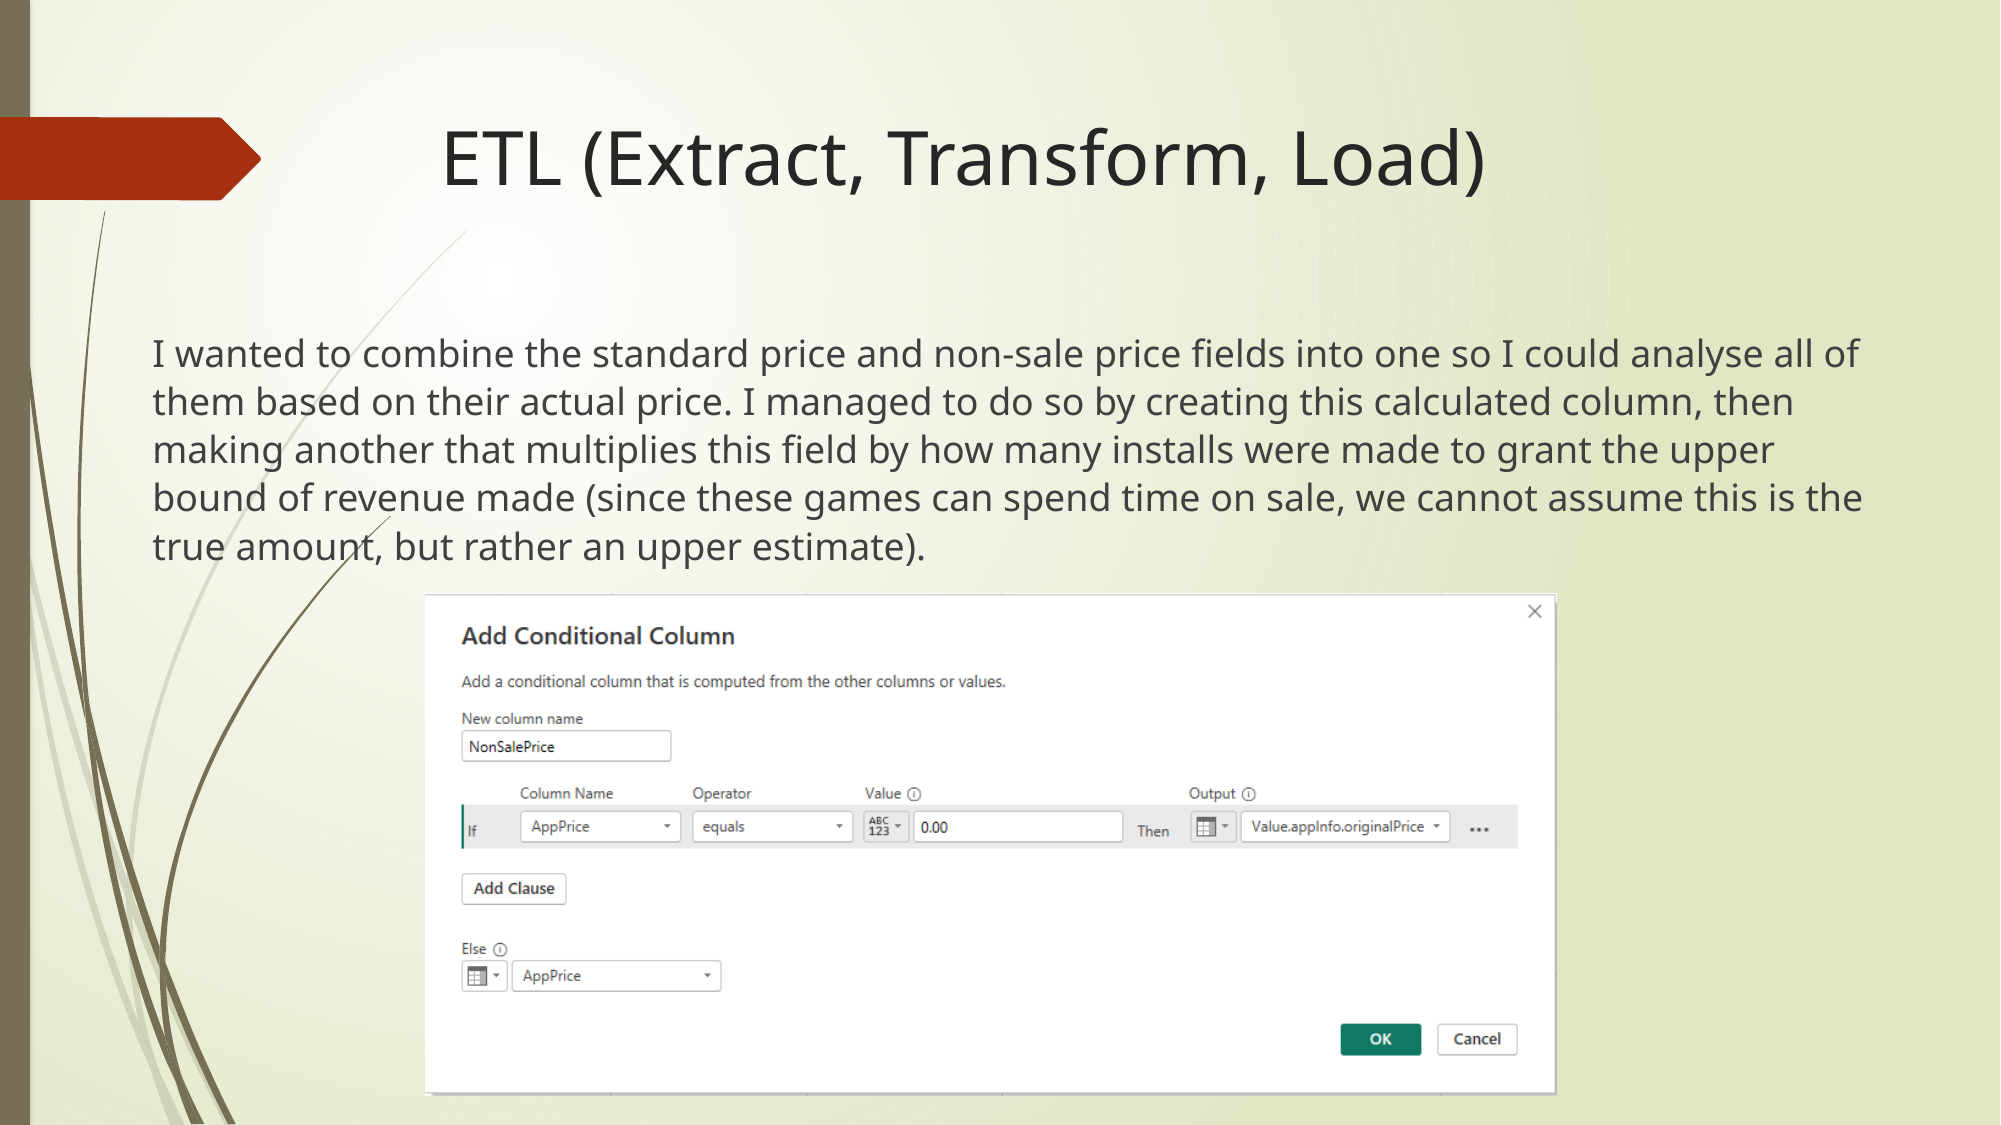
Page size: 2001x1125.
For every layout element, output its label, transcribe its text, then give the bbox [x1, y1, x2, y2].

picture [425, 593, 1557, 1096]
list I wanted to combine the standard price and non-sale price fields into one so I could analyse all of them based on their actual price. I managed to do so by creating this calculated column, then making another that multiplies this field by how many installs were made to grant the upper bound of revenue made (since these games can spend time on sale, we cannot assume this is the true amount, but rather an upper estimate). [137, 319, 1888, 630]
title ETL (Extract, Transform, Load) [425, 102, 1888, 313]
